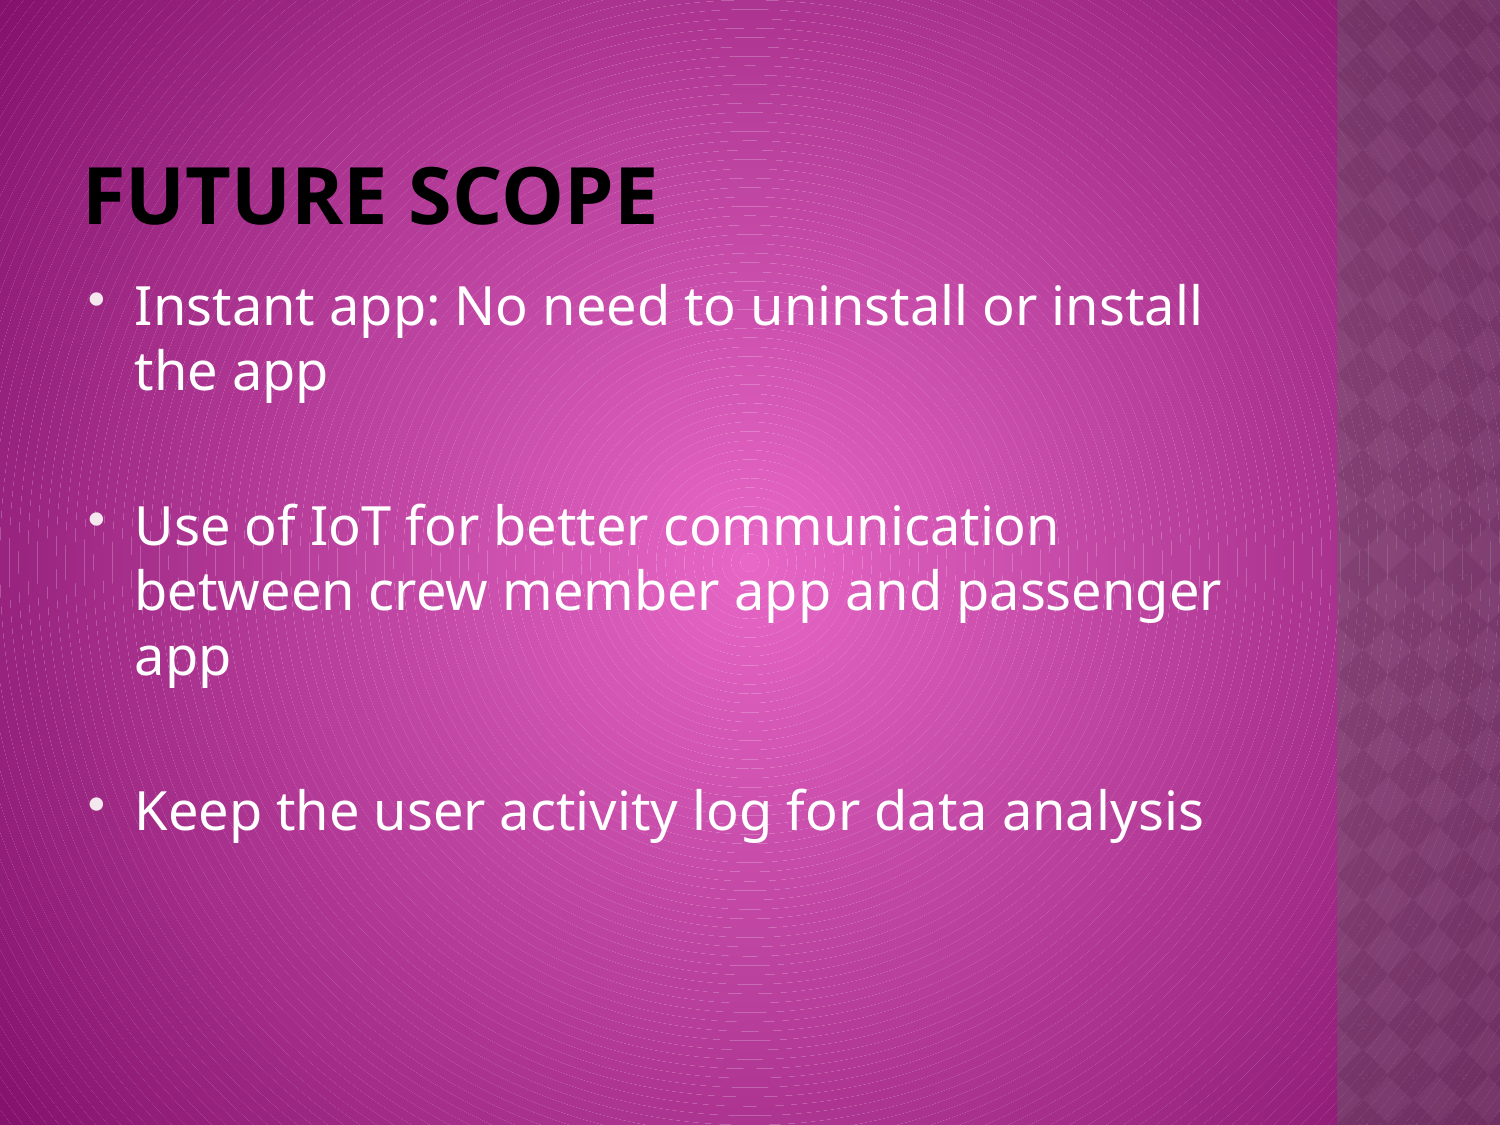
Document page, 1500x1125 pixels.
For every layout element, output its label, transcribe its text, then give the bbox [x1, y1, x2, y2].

title FUTURE SCOPE [75, 52, 1263, 240]
list Instant app: No need to uninstall or install the app Use of IoT for better communication between crew member app and passenger app Keep the user activity log for data analysis [75, 264, 1263, 1059]
